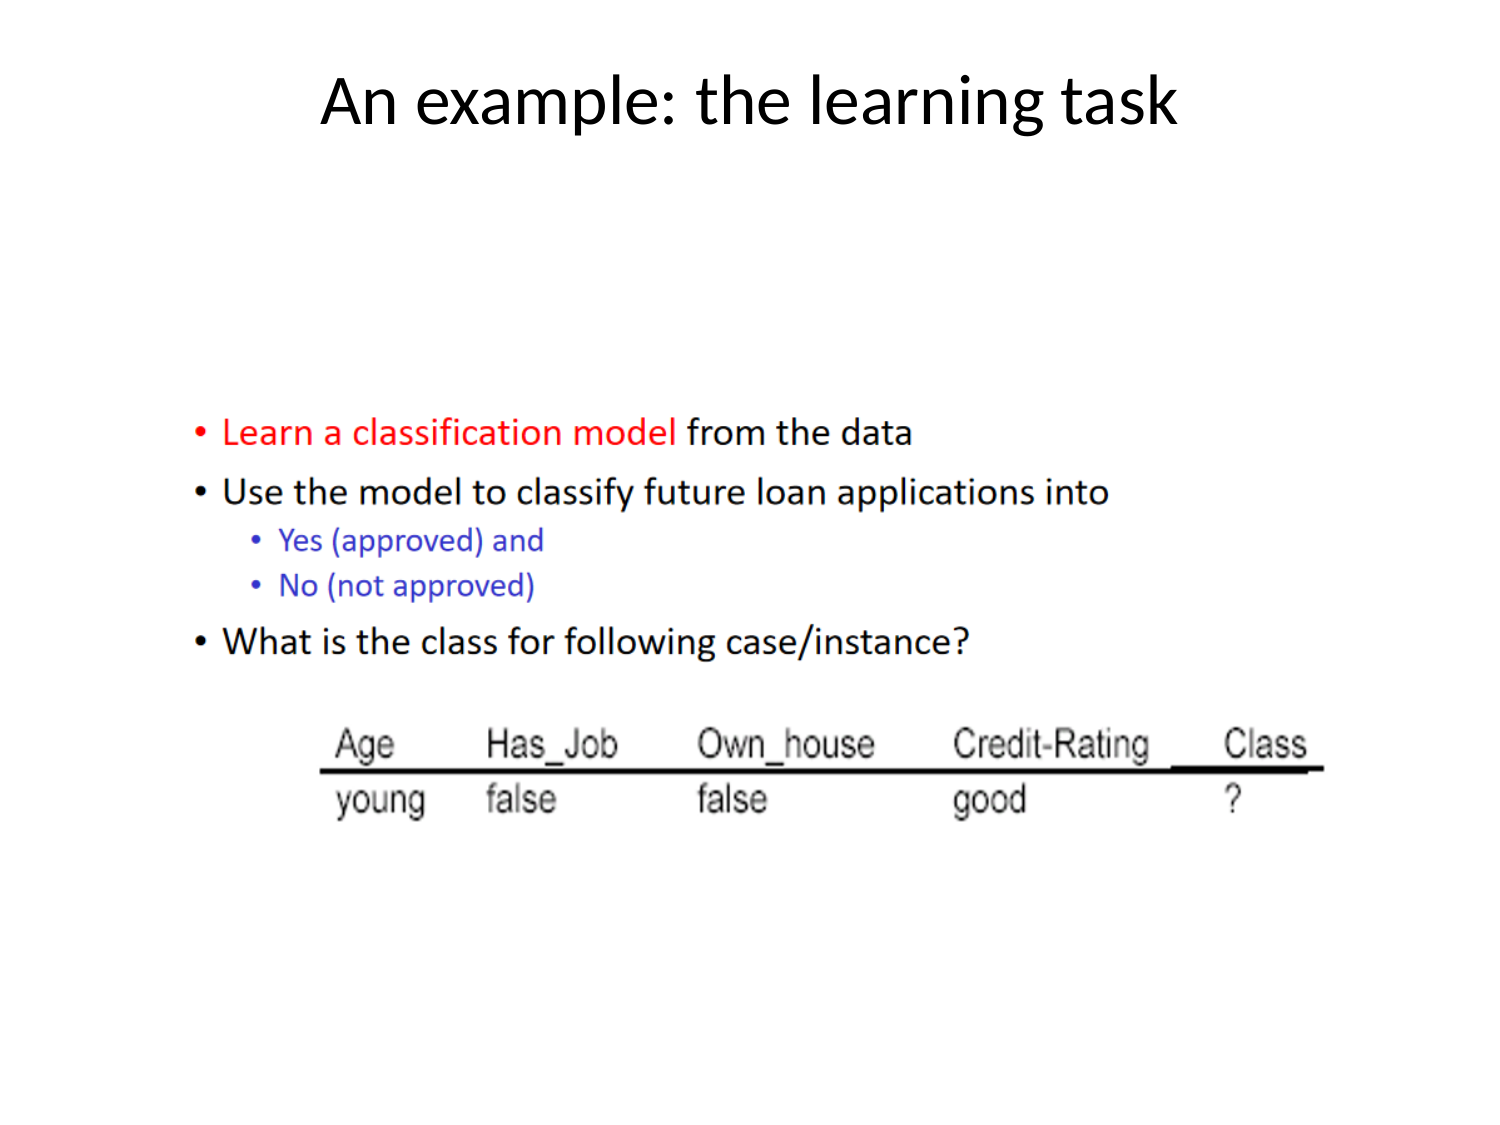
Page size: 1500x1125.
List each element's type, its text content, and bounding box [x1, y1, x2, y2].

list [164, 405, 1336, 863]
title An example: the learning task [75, 45, 1425, 233]
